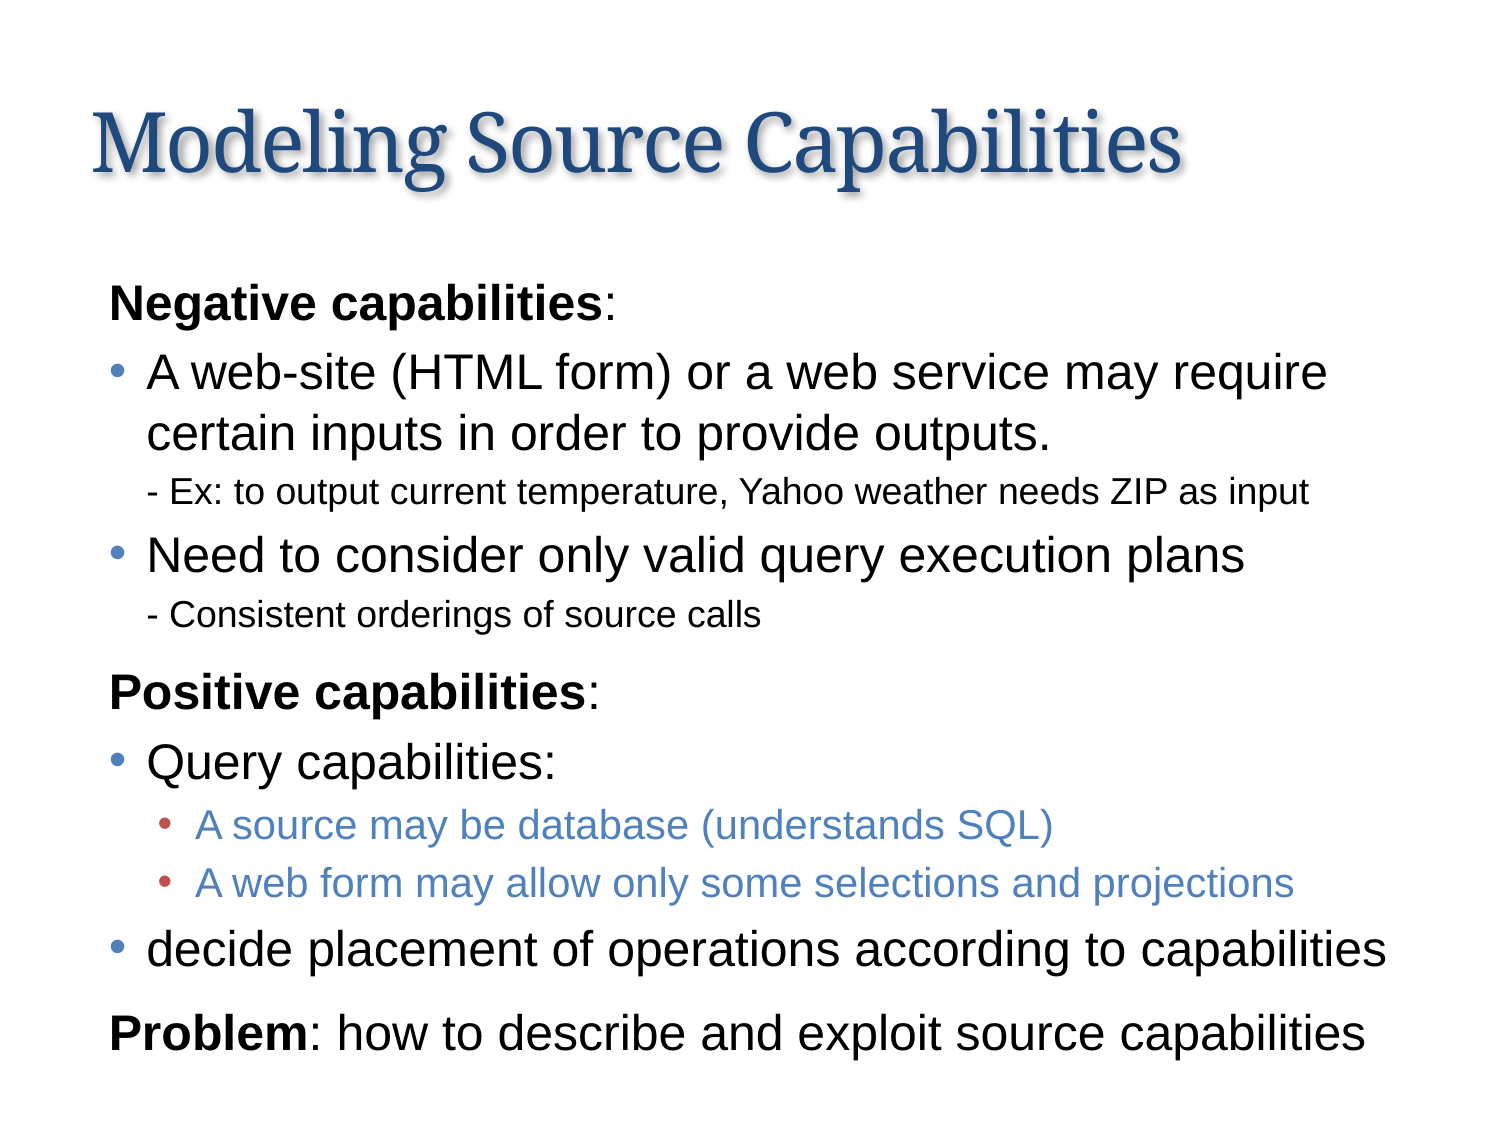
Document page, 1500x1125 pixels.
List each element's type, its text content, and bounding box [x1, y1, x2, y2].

list Negative capabilities: A web-site (HTML form) or a web service may require certain inputs in order to provide outputs. - Ex: to output current temperature, Yahoo weather needs ZIP as input Need to consider only valid query execution plans - Consistent orderings of source calls Positive capabilities: Query capabilities: A source may be database (understands SQL) A web form may allow only some selections and projections decide placement of operations according to capabilities Problem: how to describe and exploit source capabilities [74, 262, 1426, 1051]
title Modeling Source Capabilities [75, 45, 1427, 233]
